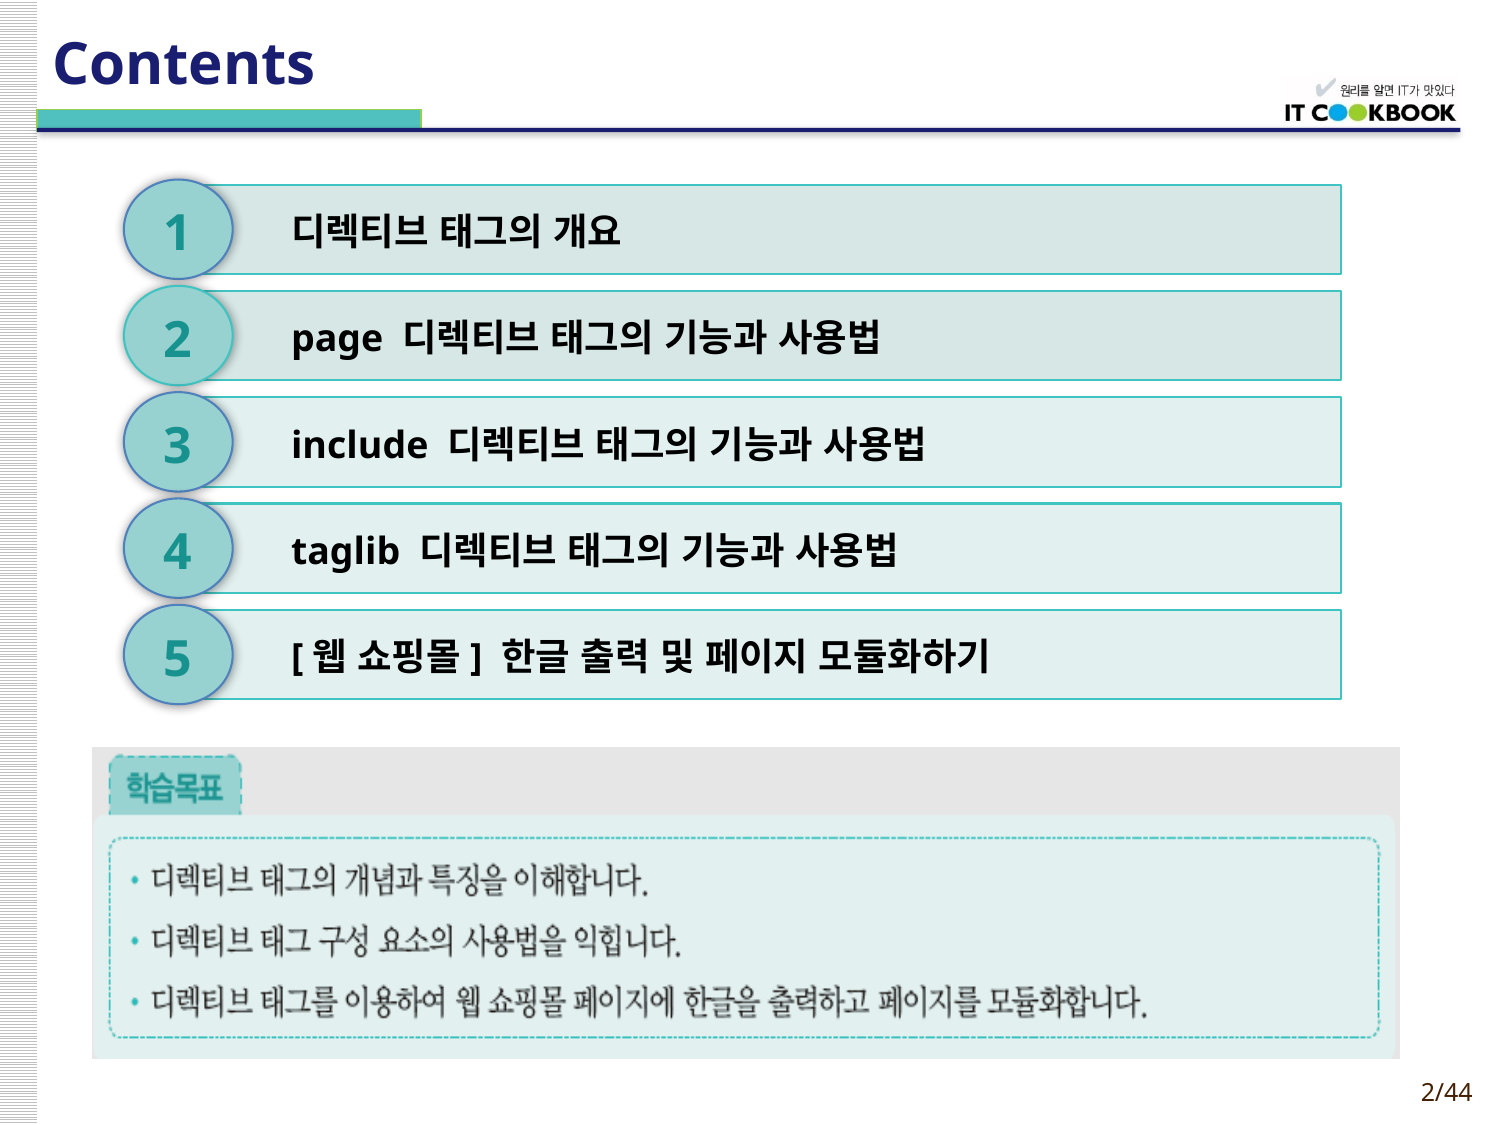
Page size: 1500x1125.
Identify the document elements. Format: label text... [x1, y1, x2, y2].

text_box [218, 501, 1343, 595]
text_box [121, 602, 235, 707]
text_box [218, 289, 1343, 382]
text_box [121, 390, 235, 492]
text_box 2 [144, 299, 213, 375]
text_box [121, 177, 235, 280]
text_box [121, 283, 235, 386]
text_box [219, 608, 1343, 701]
text_box 디렉티브 태그의 개요 [276, 200, 1292, 261]
text_box [웹 쇼핑몰] 한글 출력 및 페이지 모듈화하기 [276, 625, 1292, 686]
text_box 3 [144, 405, 213, 481]
picture [1281, 75, 1459, 123]
picture [92, 747, 1400, 1059]
text_box page 디렉티브 태그의 기능과 사용법 [276, 306, 1292, 367]
text_box [218, 182, 1343, 276]
text_box 1 [144, 193, 213, 268]
text_box [121, 496, 235, 598]
text_box taglib 디렉티브 태그의 기능과 사용법 [276, 519, 1292, 580]
text_box [218, 395, 1343, 489]
text_box include 디렉티브 태그의 기능과 사용법 [276, 413, 1292, 473]
text_box 4 [144, 512, 213, 587]
text_box 5 [144, 618, 213, 694]
